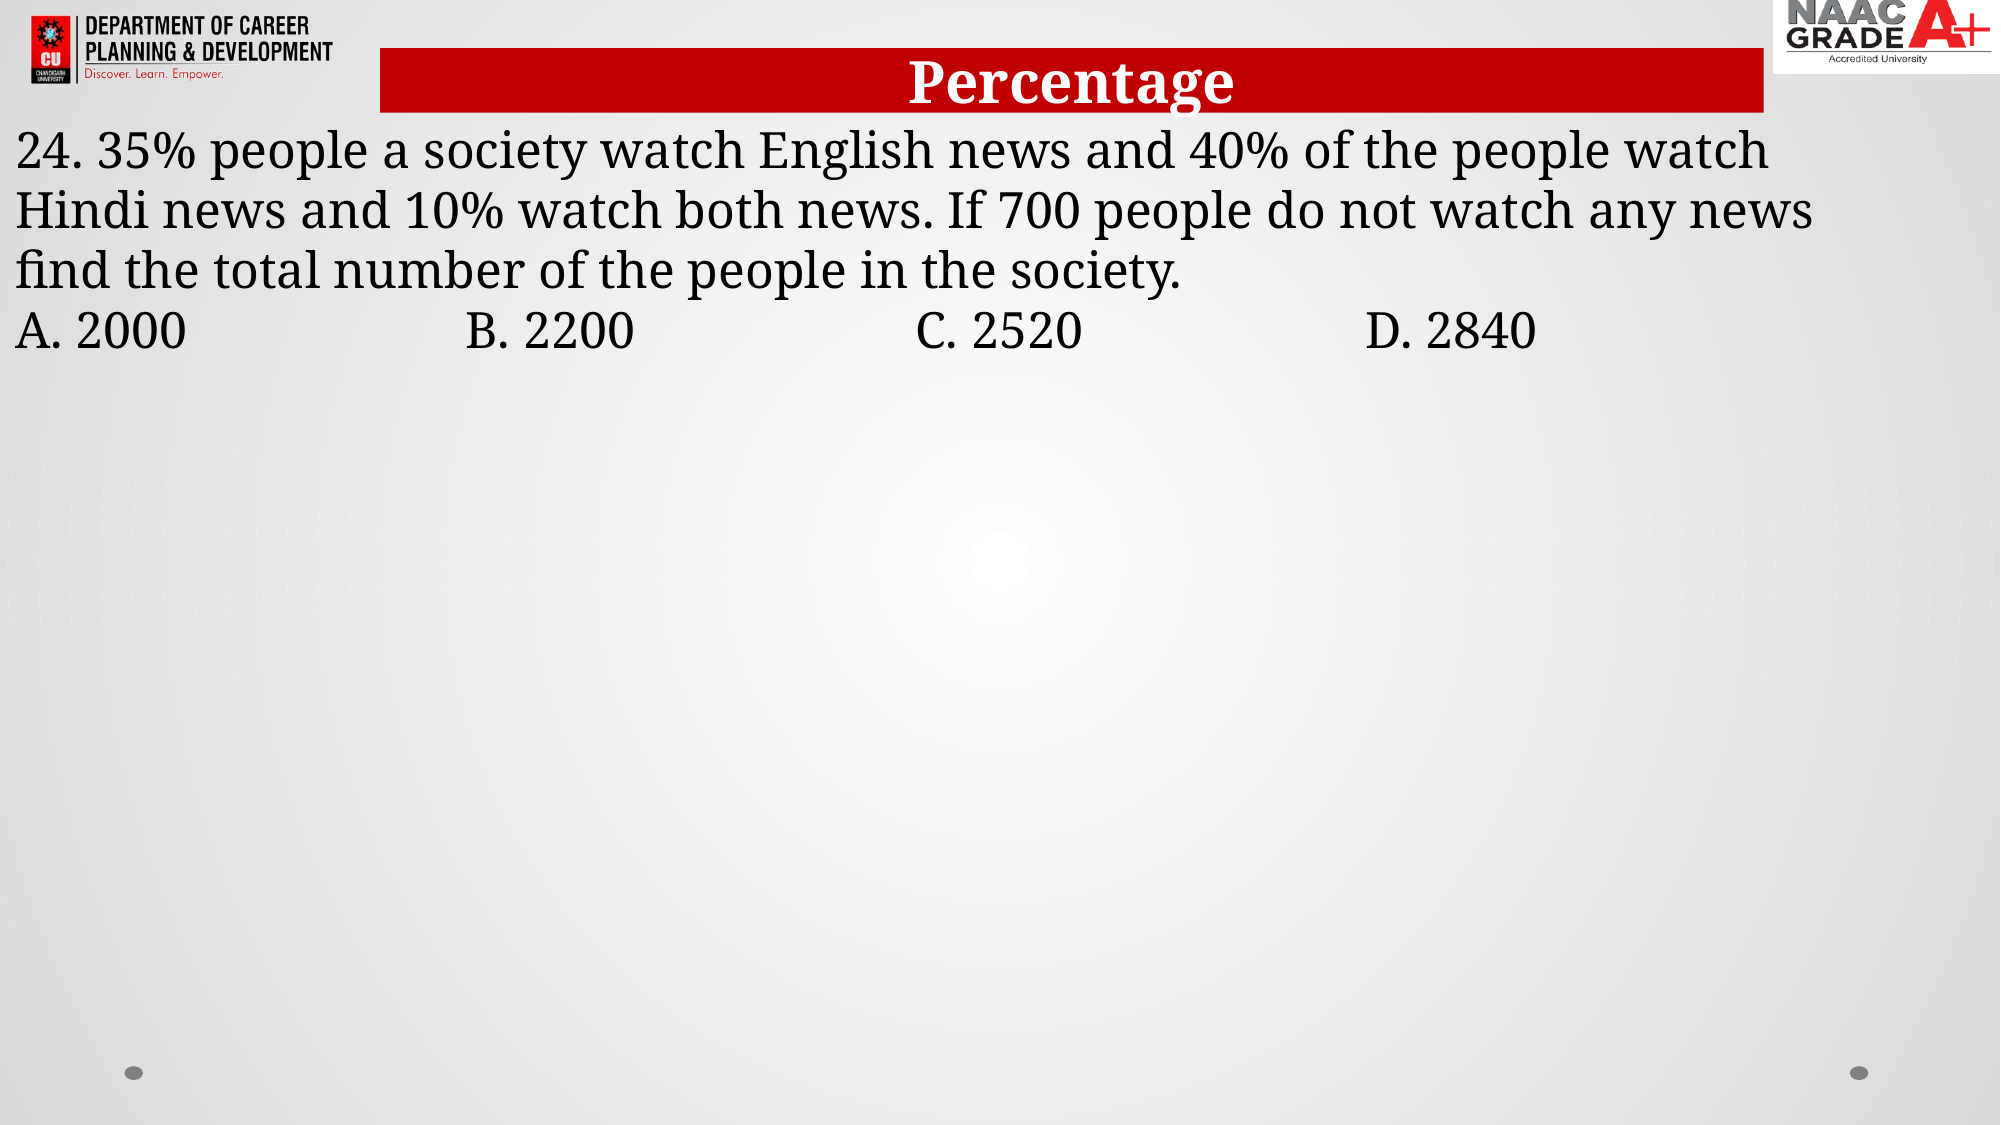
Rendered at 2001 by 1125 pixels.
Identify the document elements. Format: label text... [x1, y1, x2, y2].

picture [23, 0, 349, 100]
picture [1772, 0, 2000, 74]
text_box Percentage [378, 46, 1766, 115]
text_box 24. 35% people a society watch English news and 40% of the people watch Hindi news and 10% watch both news. If 700 people do not watch any news find the total number of the people in the society. A. 2000 B. 2200 C. 2520 D. 2840 [0, 111, 1830, 367]
